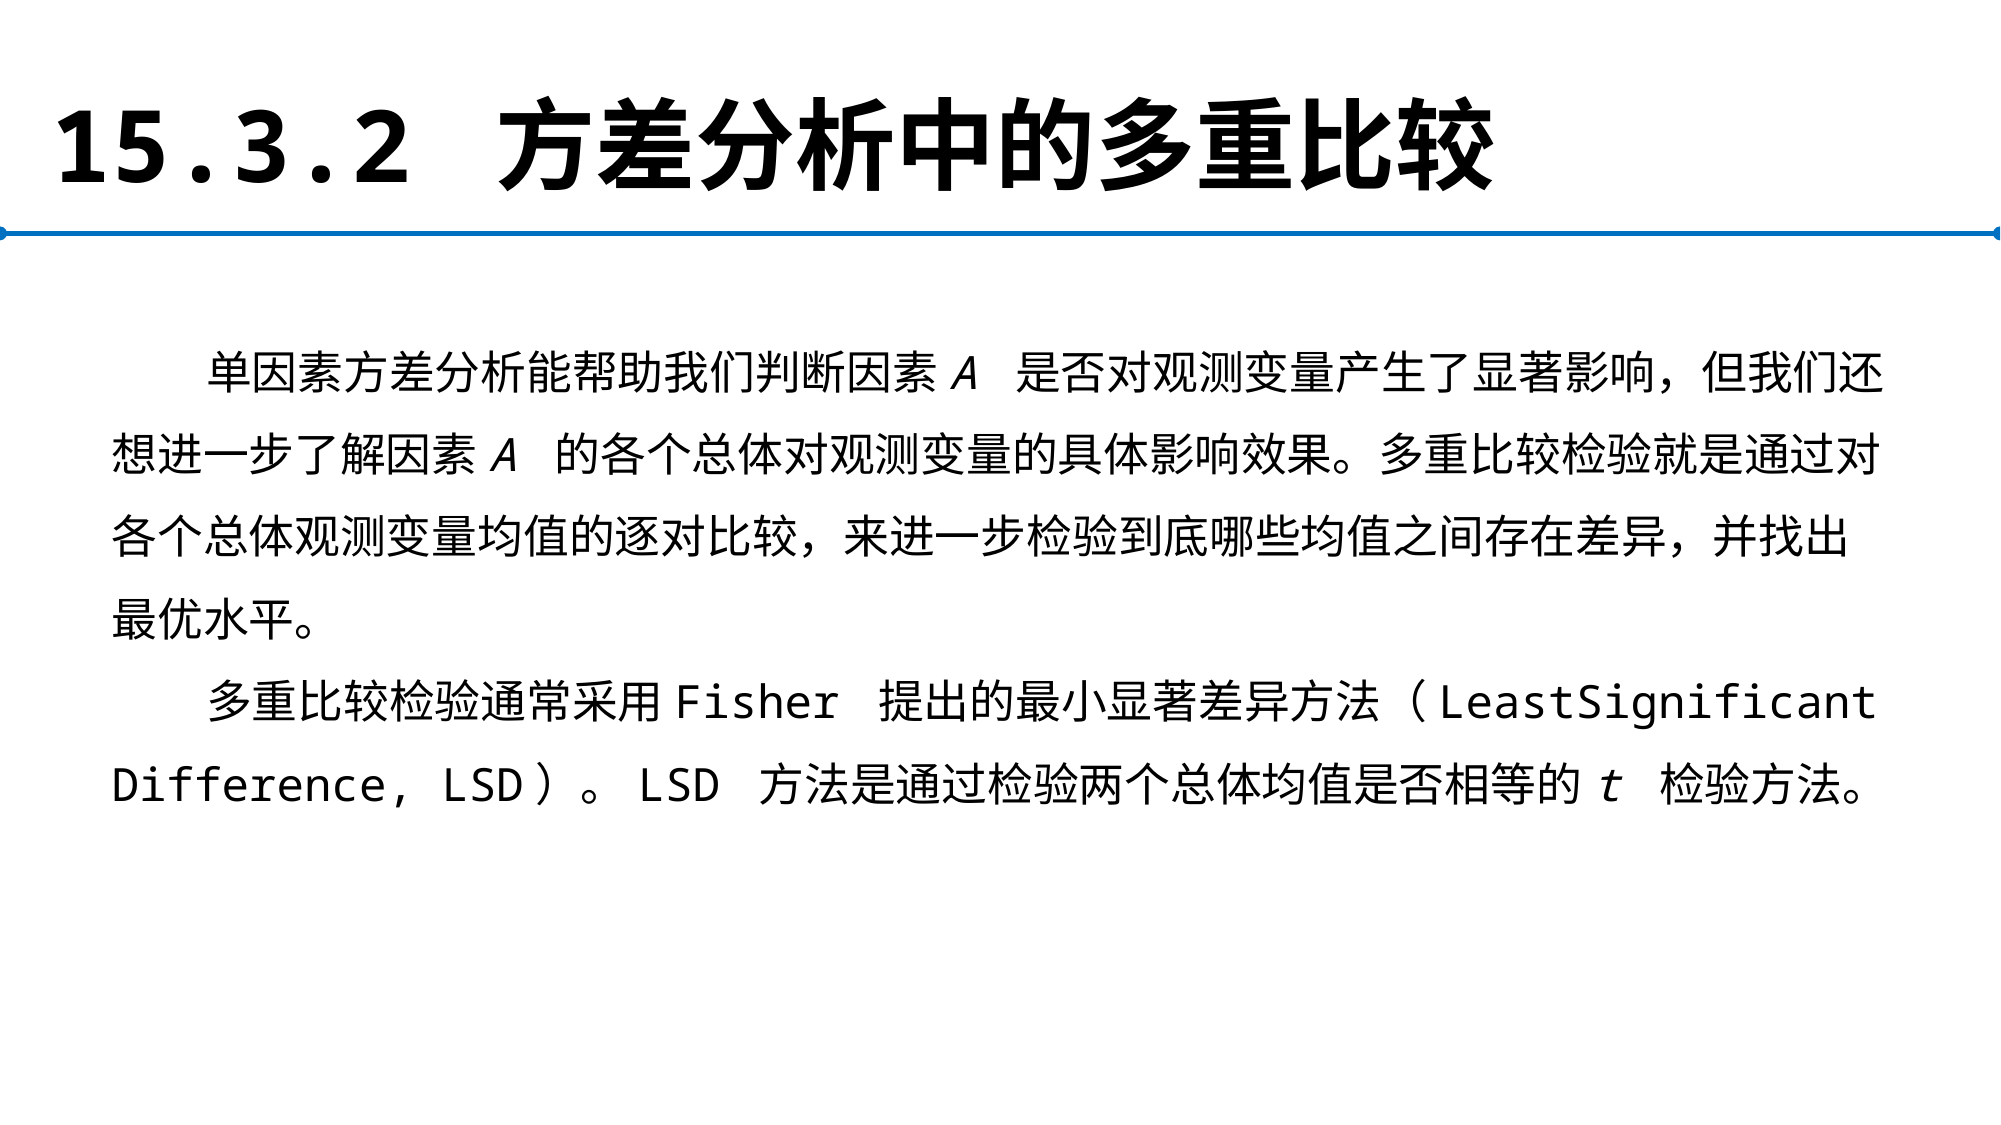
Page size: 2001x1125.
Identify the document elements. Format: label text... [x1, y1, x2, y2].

title 15.3.2 方差分析中的多重比较 [36, 41, 1863, 260]
text_box 单因素方差分析能帮助我们判断因素A 是否对观测变量产生了显著影响，但我们还想进一步了解因素A 的各个总体对观测变量的具体影响效果。多重比较检验就是通过对各个总体观测变量均值的逐对比较，来进一步检验到底哪些均值之间存在差异，并找出最优水平。 多重比较检验通常采用Fisher 提出的最小显著差异方法（LeastSignificant Difference, LSD）。LSD 方法是通过检验两个总体均值是否相等的t 检验方法。 [96, 308, 1903, 818]
